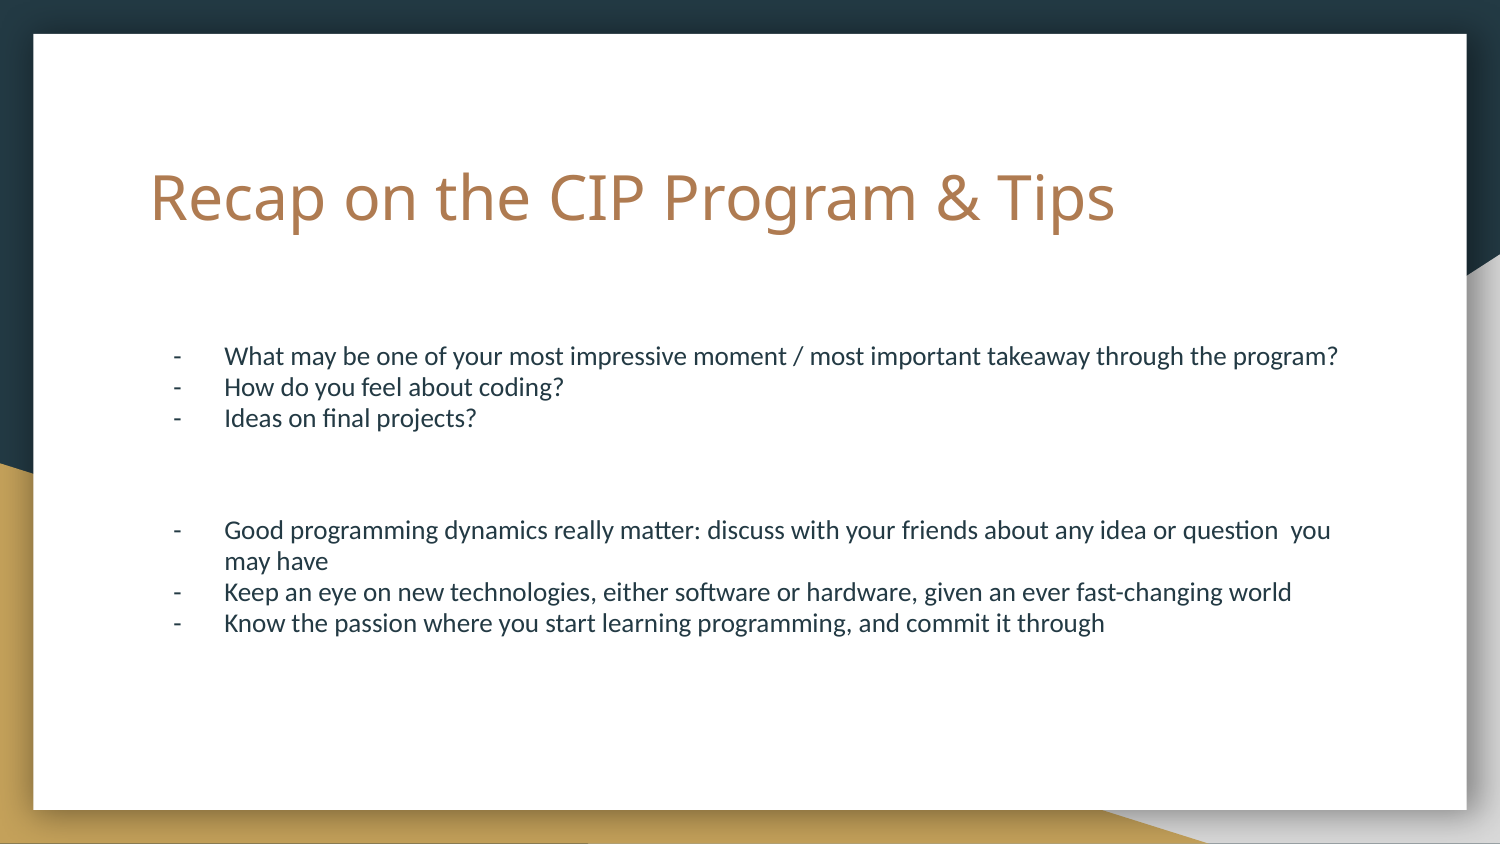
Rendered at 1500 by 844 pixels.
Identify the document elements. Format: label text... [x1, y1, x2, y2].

title Recap on the CIP Program & Tips [134, 138, 1366, 296]
list What may be one of your most impressive moment / most important takeaway through the program? How do you feel about coding? Ideas on final projects? Good programming dynamics really matter: discuss with your friends about any idea or question you may have Keep an eye on new technologies, either software or hardware, given an ever fast-changing world Know the passion where you start learning programming, and commit it through [134, 326, 1366, 729]
